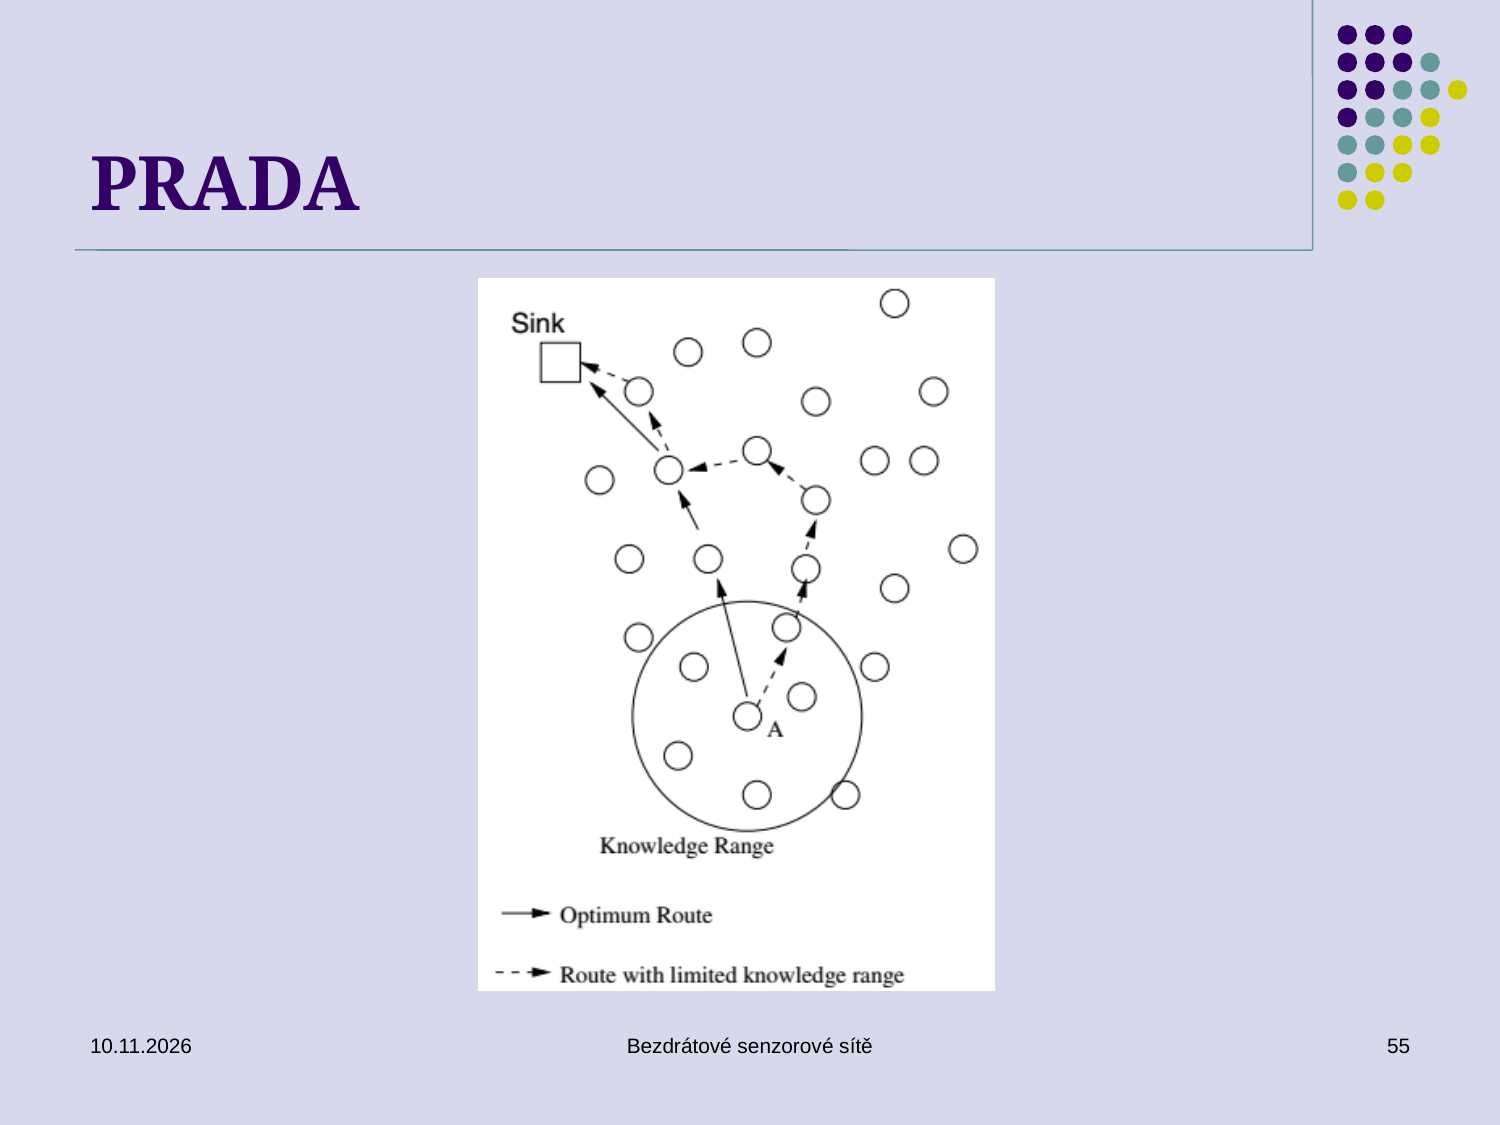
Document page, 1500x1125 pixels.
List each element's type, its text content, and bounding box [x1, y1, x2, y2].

picture [477, 278, 995, 991]
slide_number 55 [1074, 1025, 1425, 1100]
footer Bezdrátové senzorové sítě [512, 1025, 988, 1100]
slide_number 26. 11. 2019 [75, 1025, 425, 1100]
title PRADA [75, 20, 1313, 233]
